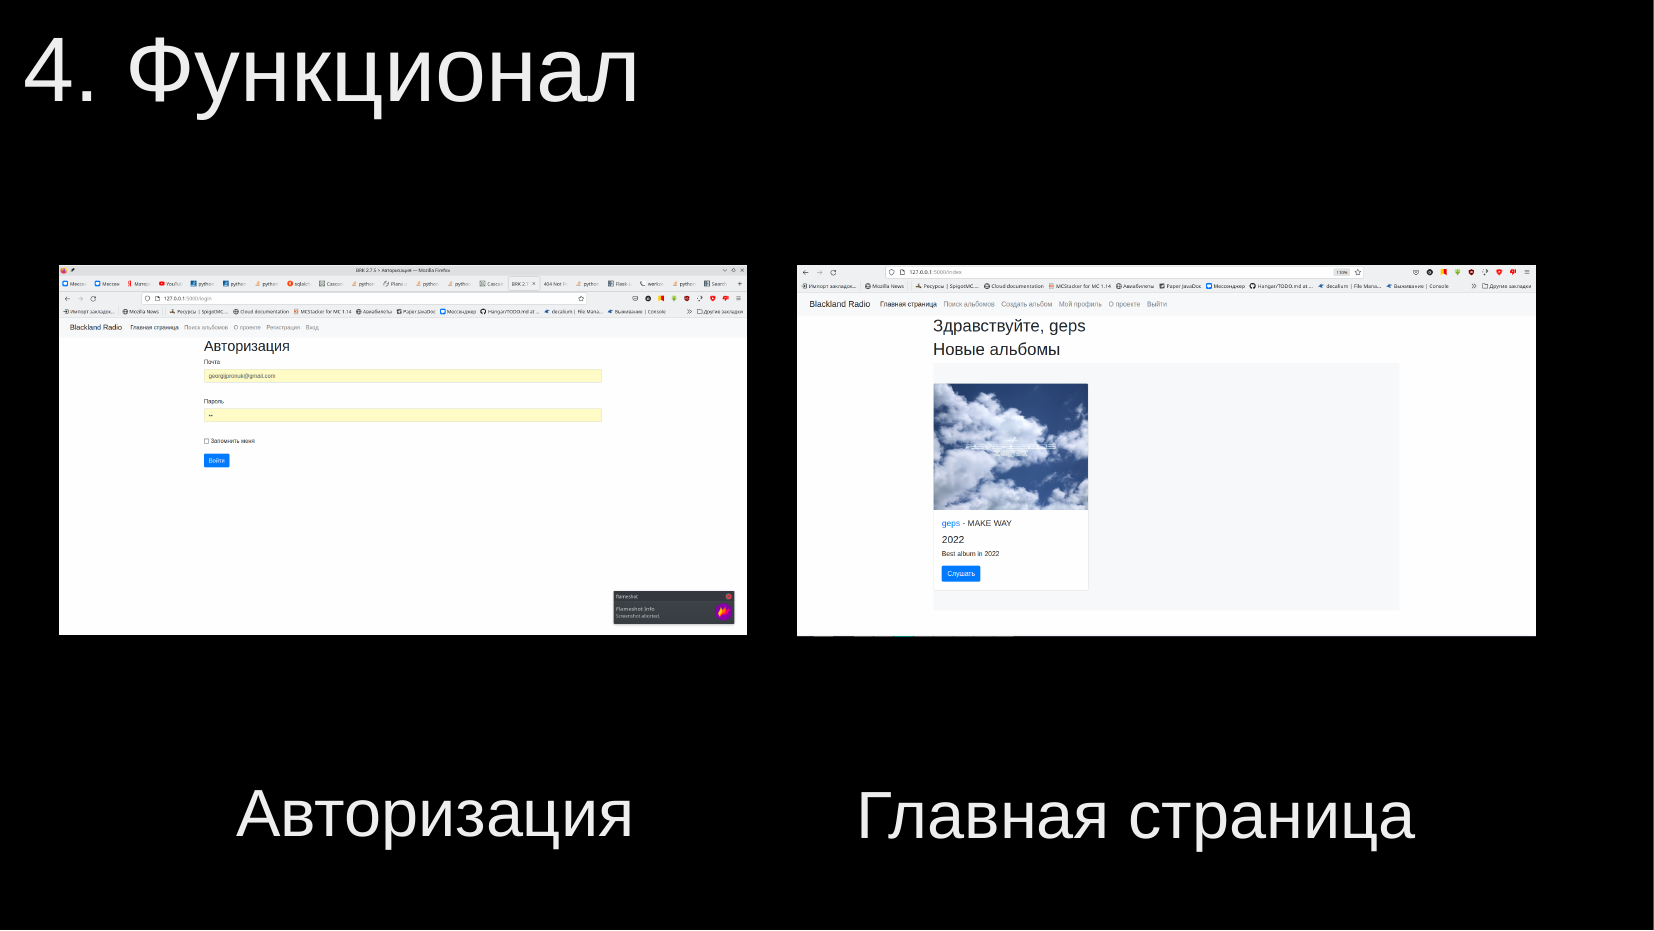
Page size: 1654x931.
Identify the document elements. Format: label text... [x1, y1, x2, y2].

text_box 4. Функционал [23, 11, 1589, 118]
text_box Главная страница [856, 767, 1477, 857]
picture [58, 265, 747, 636]
picture [796, 265, 1536, 637]
text_box Авторизация [236, 756, 679, 864]
